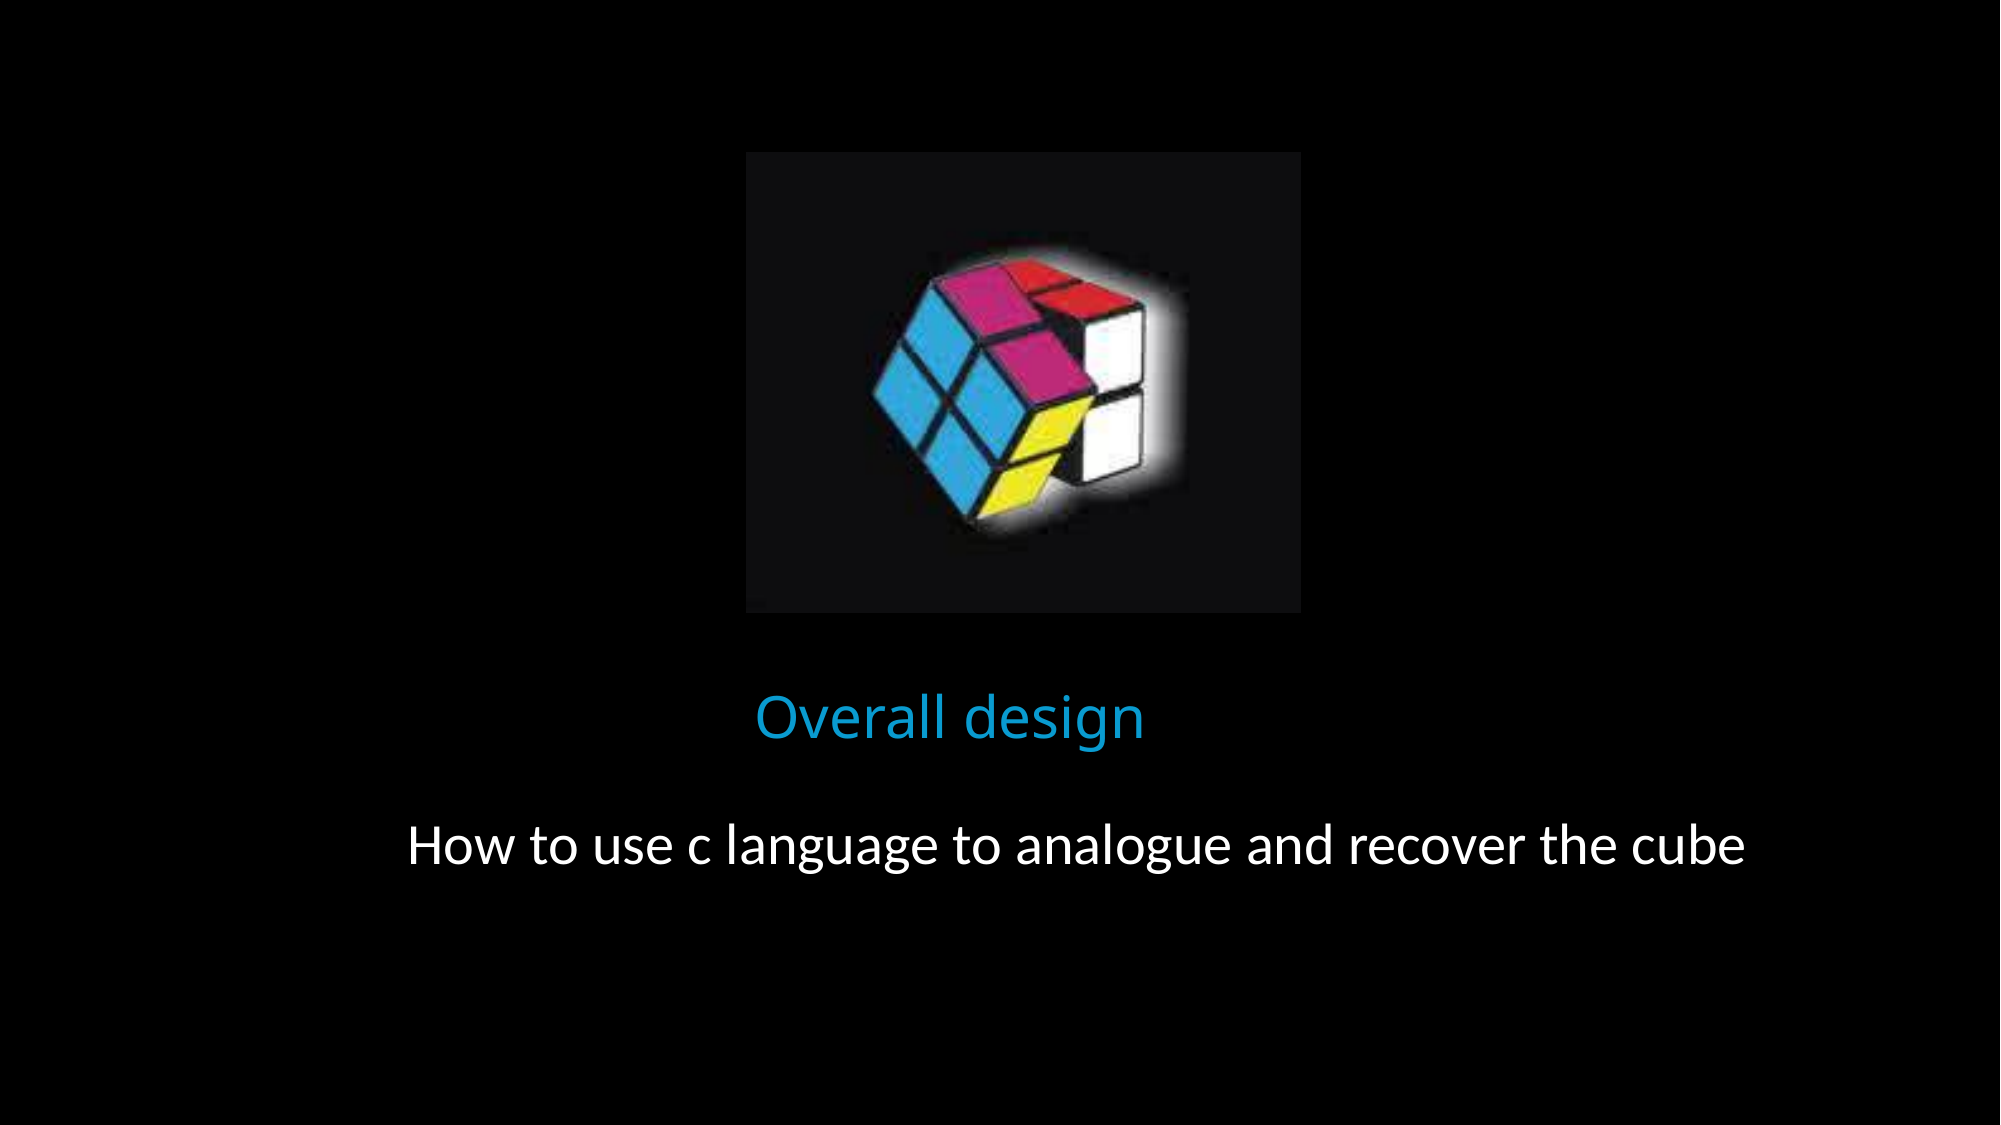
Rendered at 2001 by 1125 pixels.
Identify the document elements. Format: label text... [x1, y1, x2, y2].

text_box How to use c language to analogue and recover the cube [392, 798, 1834, 884]
picture [746, 152, 1301, 613]
text_box Overall design [754, 680, 1308, 751]
